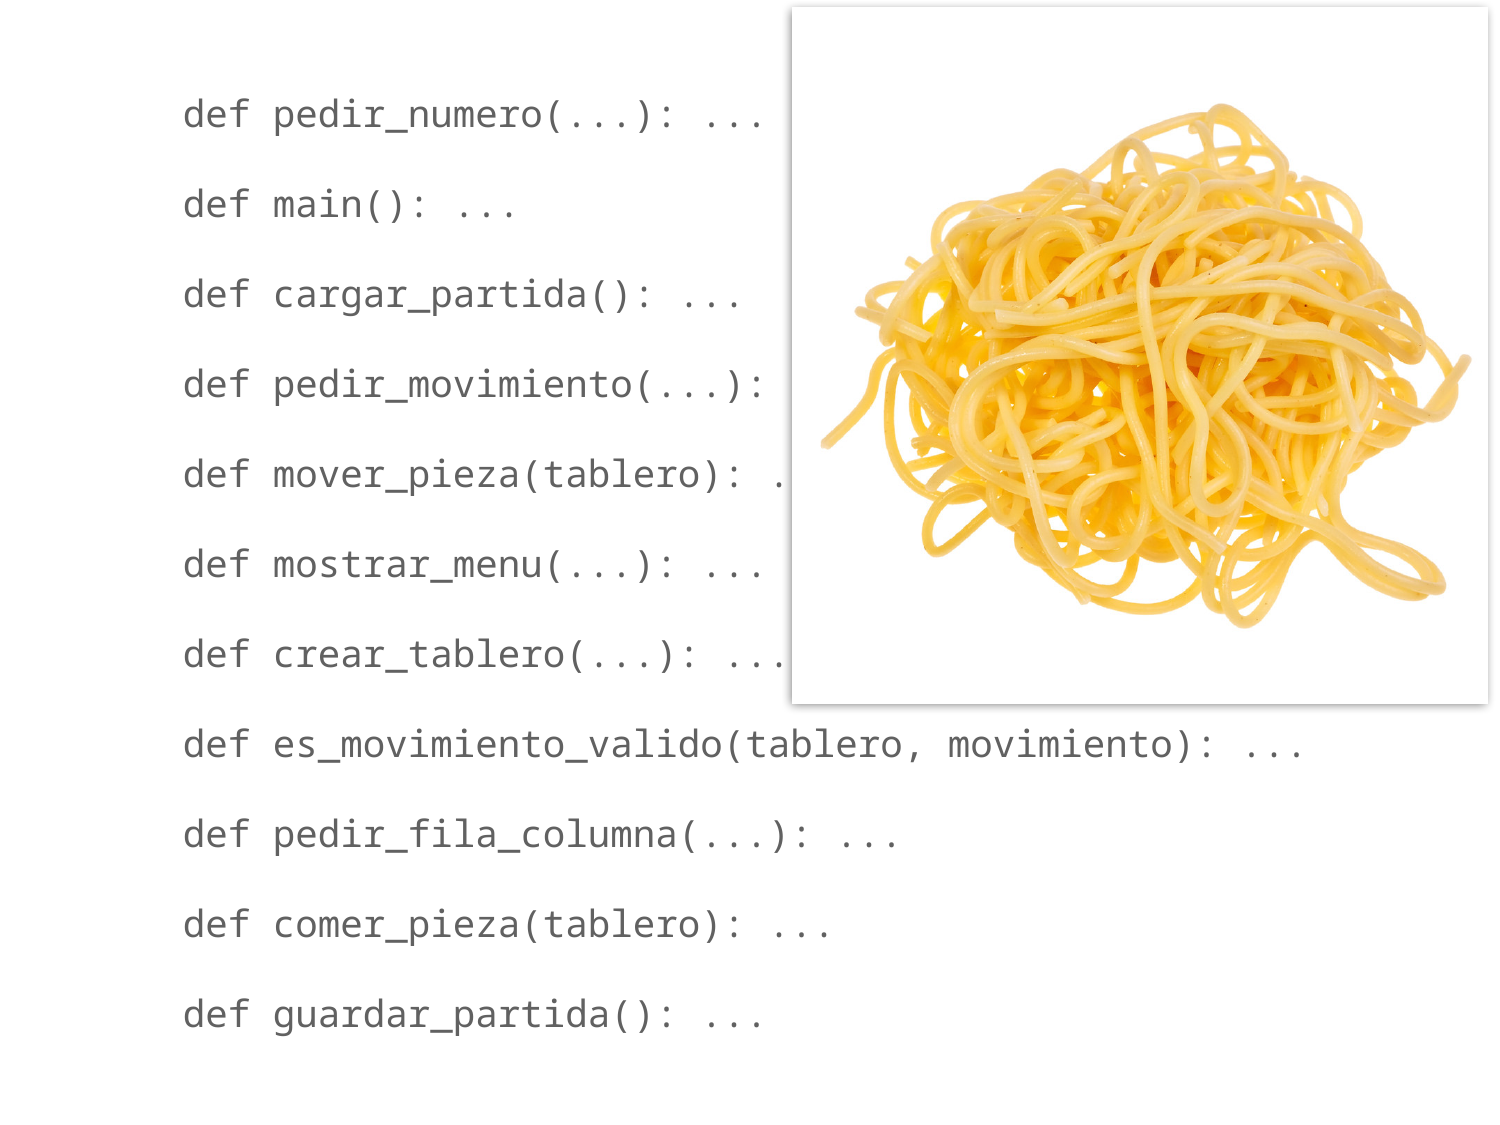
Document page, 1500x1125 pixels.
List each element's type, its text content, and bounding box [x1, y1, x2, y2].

list def pedir_numero(...): ... def main(): ... def cargar_partida(): ... def pedir_movimiento(...): ... def mover_pieza(tablero): ... def mostrar_menu(...): ... def crear_tablero(...): ... def es_movimiento_valido(tablero, movimiento): ... def pedir_fila_columna(...): ... def comer_pieza(tablero): ... def guardar_partida(): ... [167, 40, 1332, 1085]
picture [792, 7, 1488, 704]
